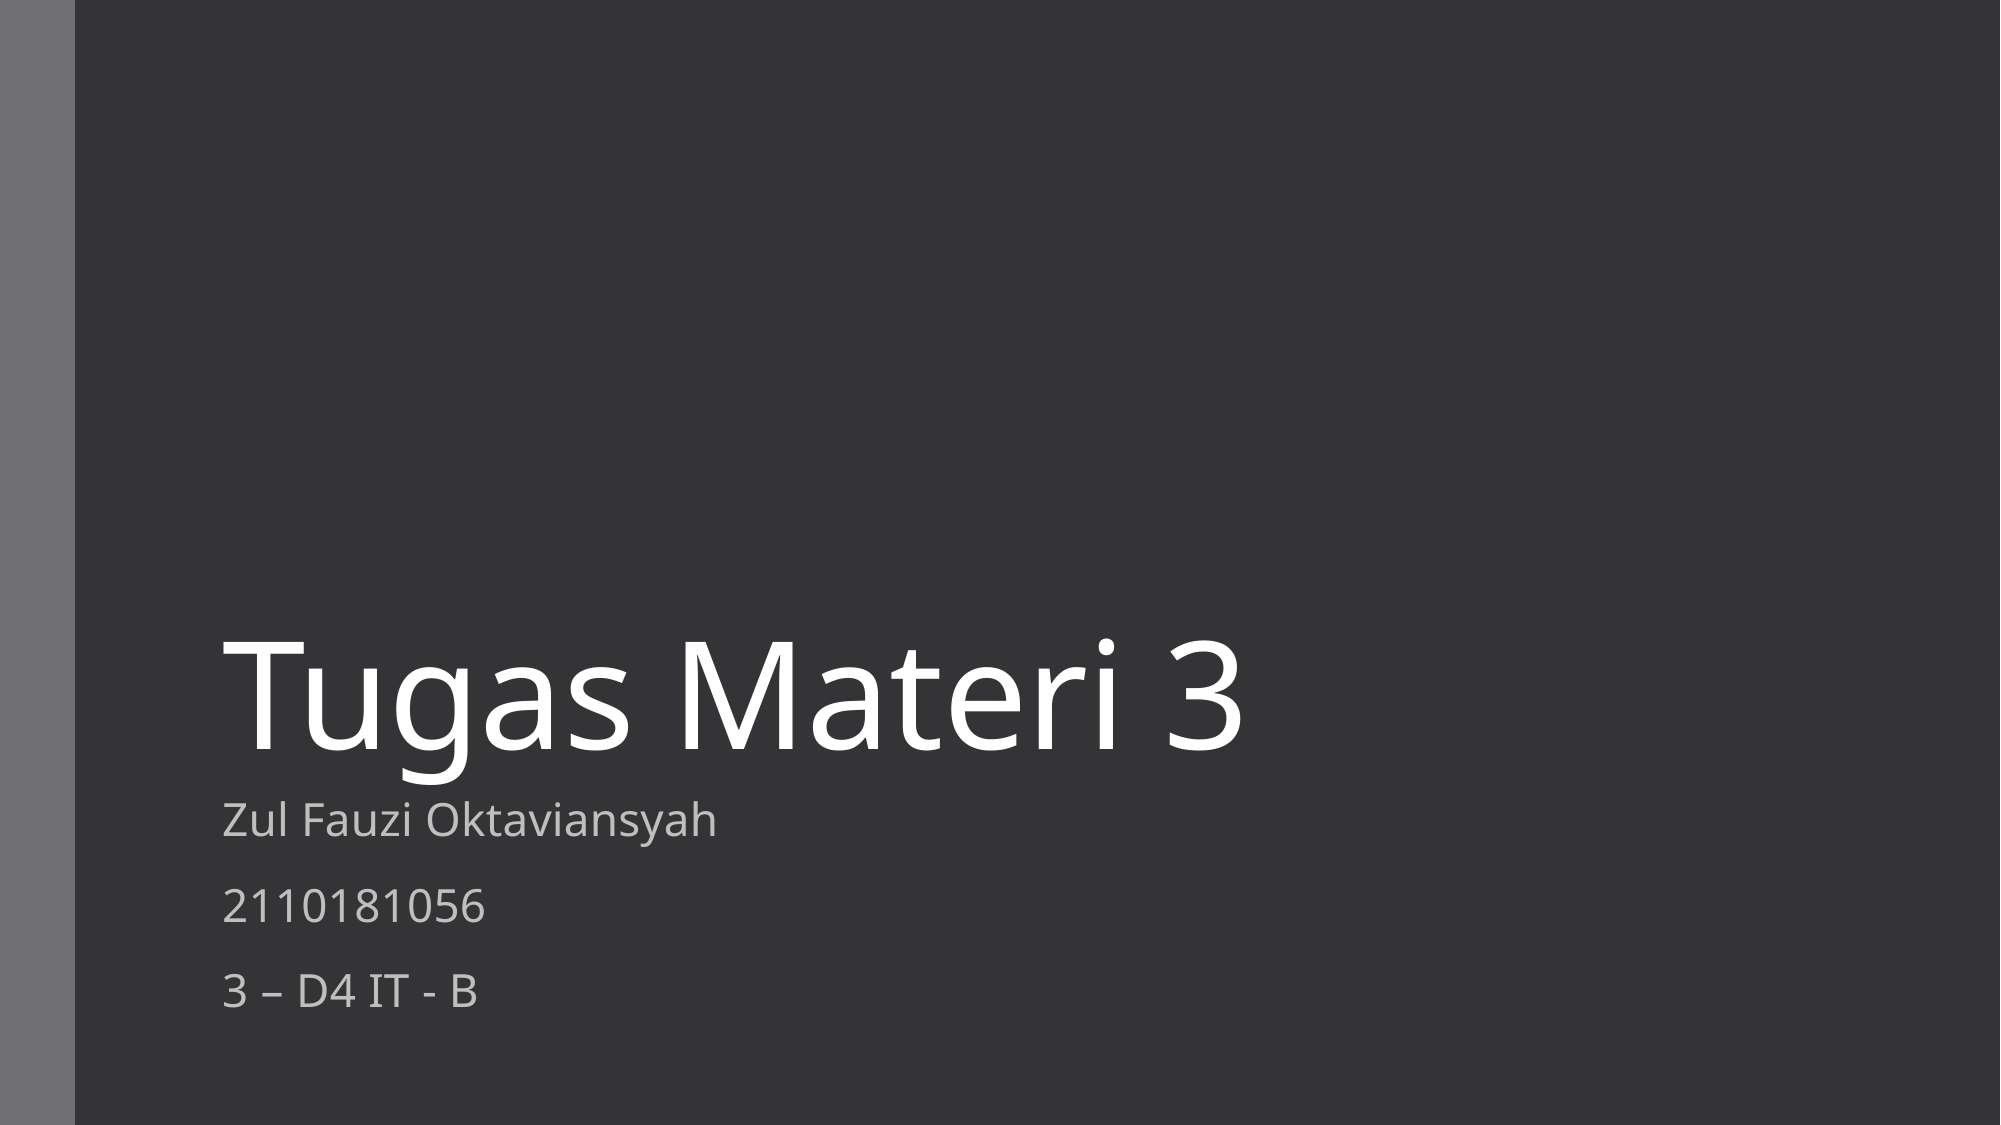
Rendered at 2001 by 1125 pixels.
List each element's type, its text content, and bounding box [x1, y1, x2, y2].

title Tugas Materi 3 [206, 124, 1752, 787]
subtitle Zul Fauzi Oktaviansyah 2110181056 3 – D4 IT - B [206, 787, 1752, 1065]
